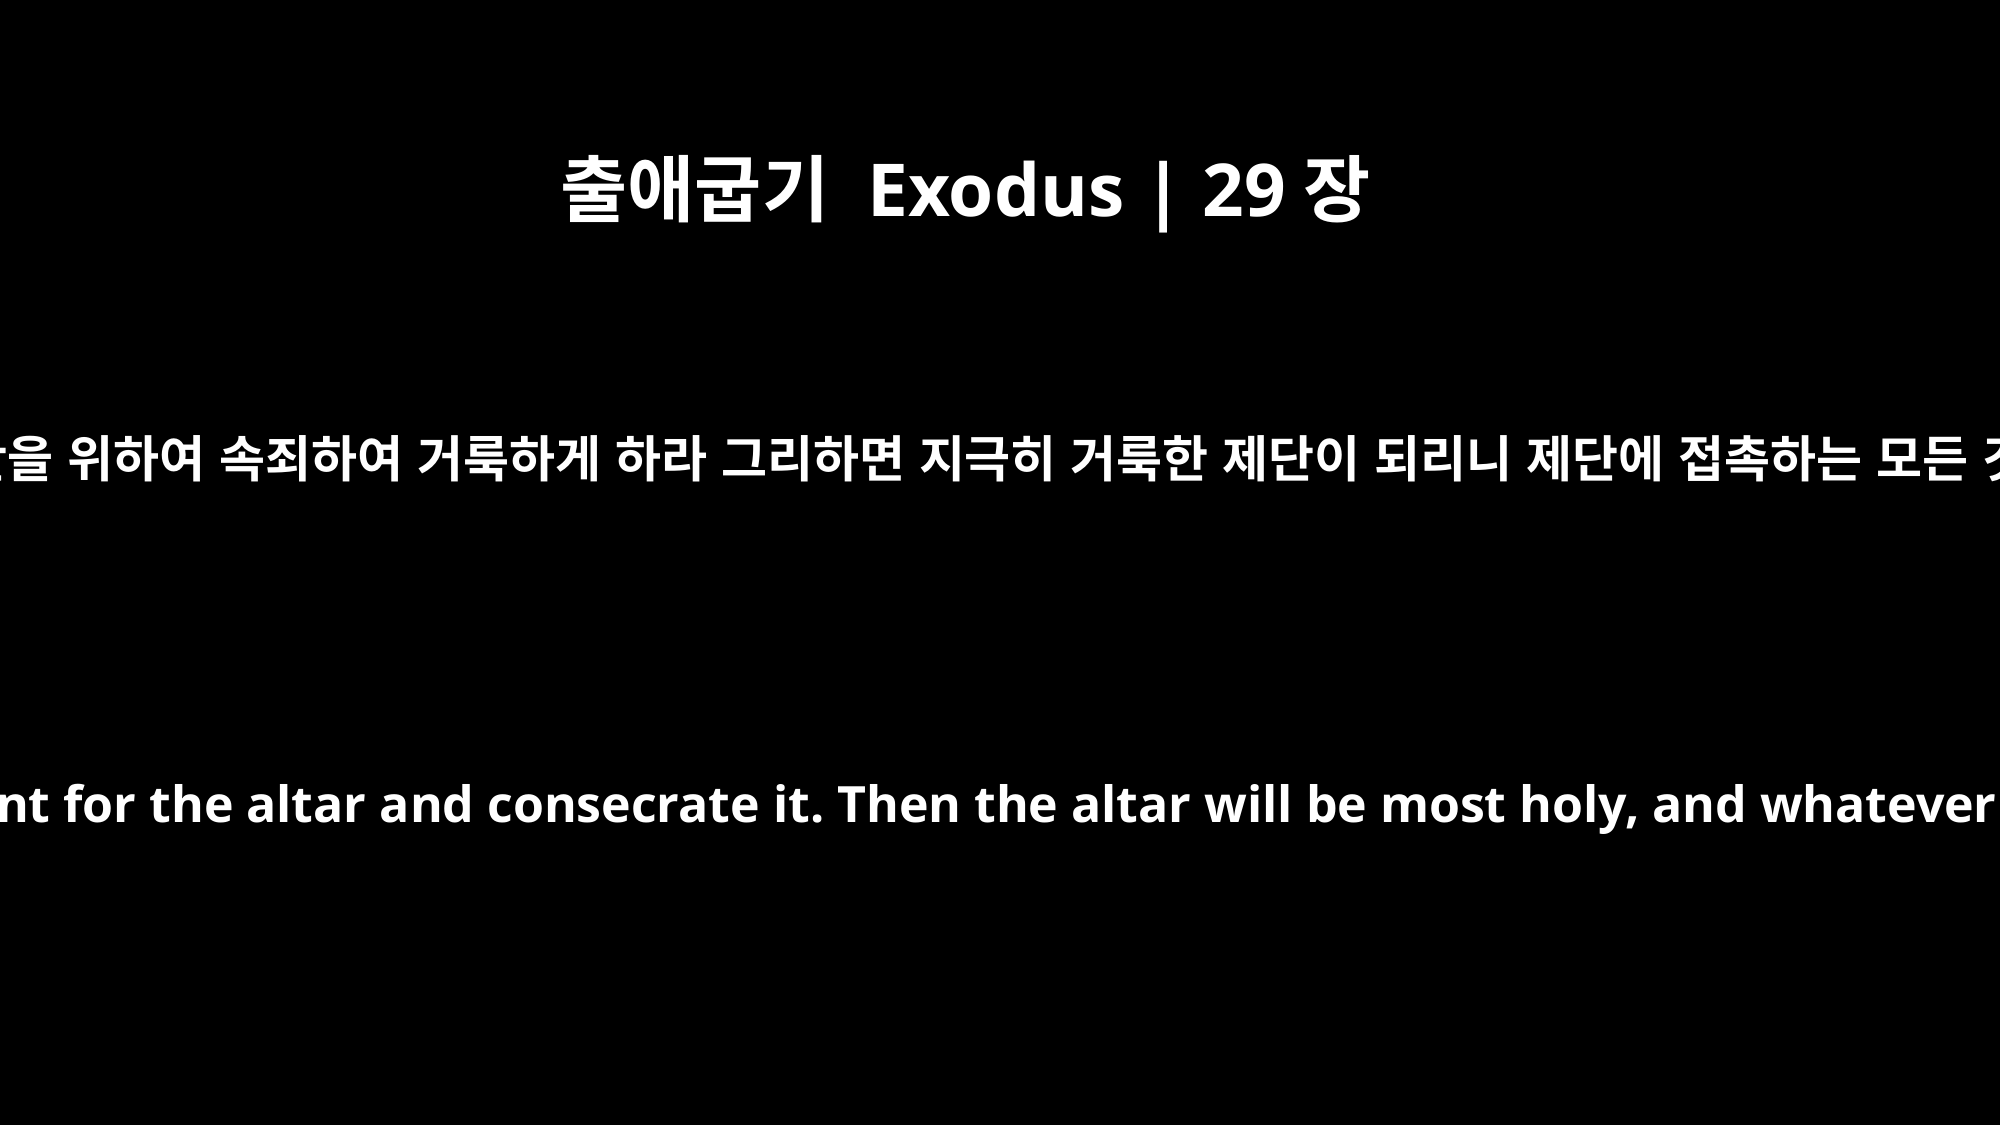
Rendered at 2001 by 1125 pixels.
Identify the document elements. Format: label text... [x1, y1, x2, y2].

text_box 출애굽기 Exodus | 29장 [545, 136, 1387, 239]
text_box For seven days make atonement for the altar and consecrate it. Then the altar will be most holy, and whatever touches it will be holy. [0, 764, 2000, 840]
text_box 37 너는 이레 동안 제단을 위하여 속죄하여 거룩하게 하라 그리하면 지극히 거룩한 제단이 되리니 제단에 접촉하는 모든 것이 거룩하리라 [0, 359, 2000, 495]
